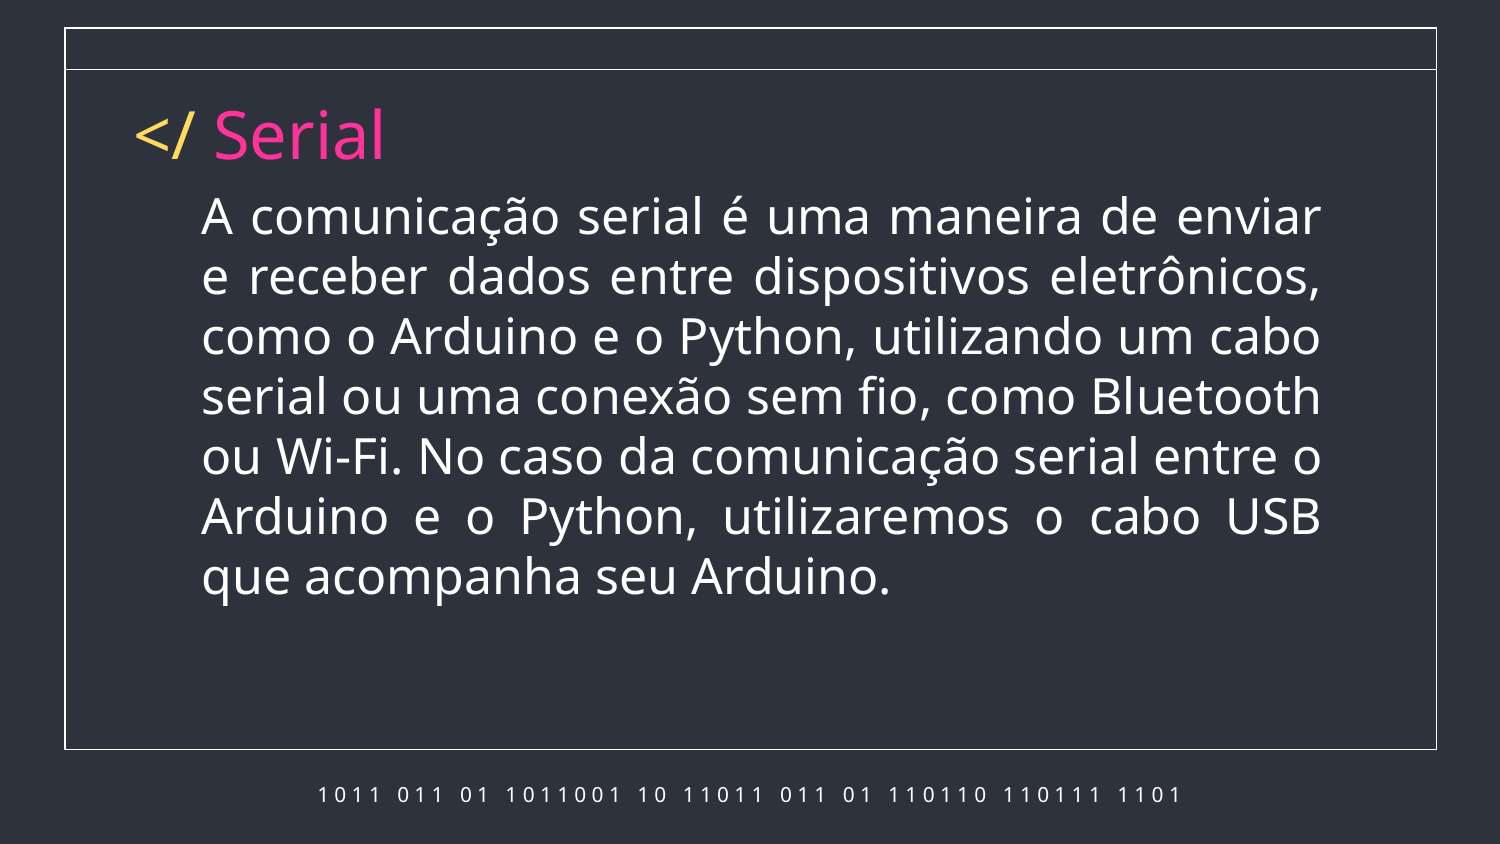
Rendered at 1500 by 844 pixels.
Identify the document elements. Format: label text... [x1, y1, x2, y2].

list A comunicação serial é uma maneira de enviar e receber dados entre dispositivos eletrônicos, como o Arduino e o Python, utilizando um cabo serial ou uma conexão sem fio, como Bluetooth ou Wi-Fi. No caso da comunicação serial entre o Arduino e o Python, utilizaremos o cabo USB que acompanha seu Arduino. [161, 169, 1339, 347]
title </ Serial [118, 78, 1382, 170]
